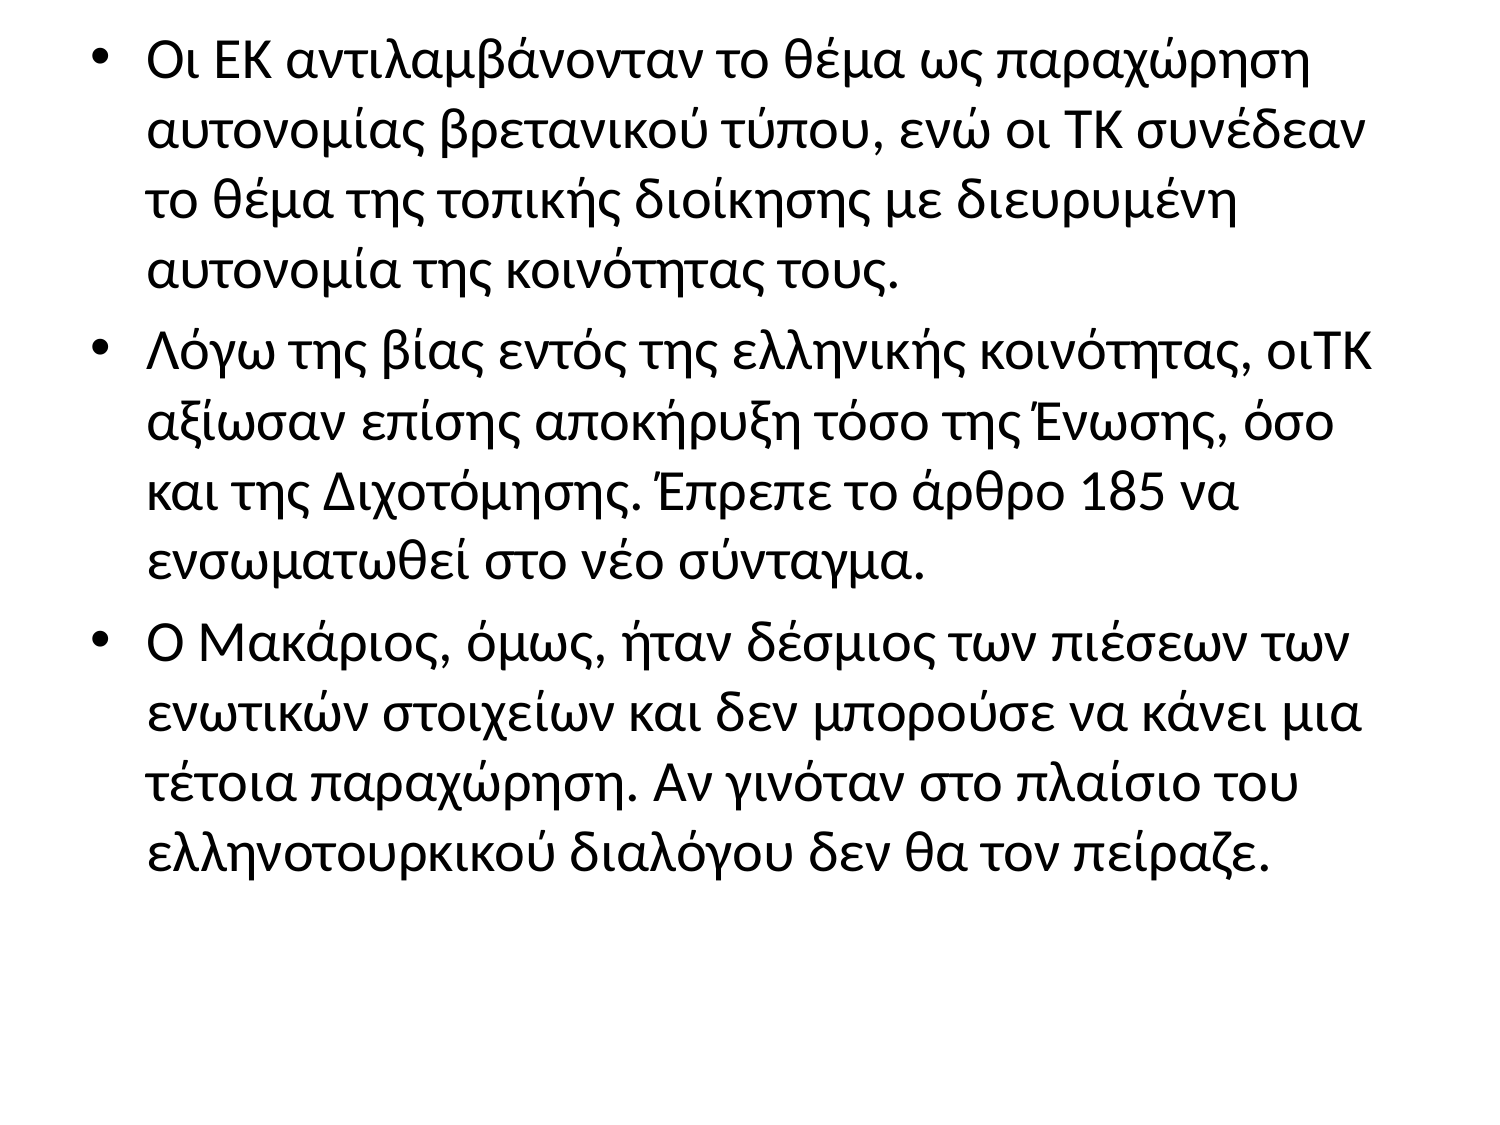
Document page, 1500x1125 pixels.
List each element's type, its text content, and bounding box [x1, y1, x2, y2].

list Οι ΕΚ αντιλαμβάνονταν το θέμα ως παραχώρηση αυτονομίας βρετανικού τύπου, ενώ οι ΤΚ συνέδεαν το θέμα της τοπικής διοίκησης με διευρυμένη αυτονομία της κοινότητας τους. Λόγω της βίας εντός της ελληνικής κοινότητας, οιΤΚ αξίωσαν επίσης αποκήρυξη τόσο της Ένωσης, όσο και της Διχοτόμησης. Έπρεπε το άρθρο 185 να ενσωματωθεί στο νέο σύνταγμα. Ο Μακάριος, όμως, ήταν δέσμιος των πιέσεων των ενωτικών στοιχείων και δεν μπορούσε να κάνει μια τέτοια παραχώρηση. Αν γινόταν στο πλαίσιο του ελληνοτουρκικού διαλόγου δεν θα τον πείραζε. [75, 12, 1425, 1125]
